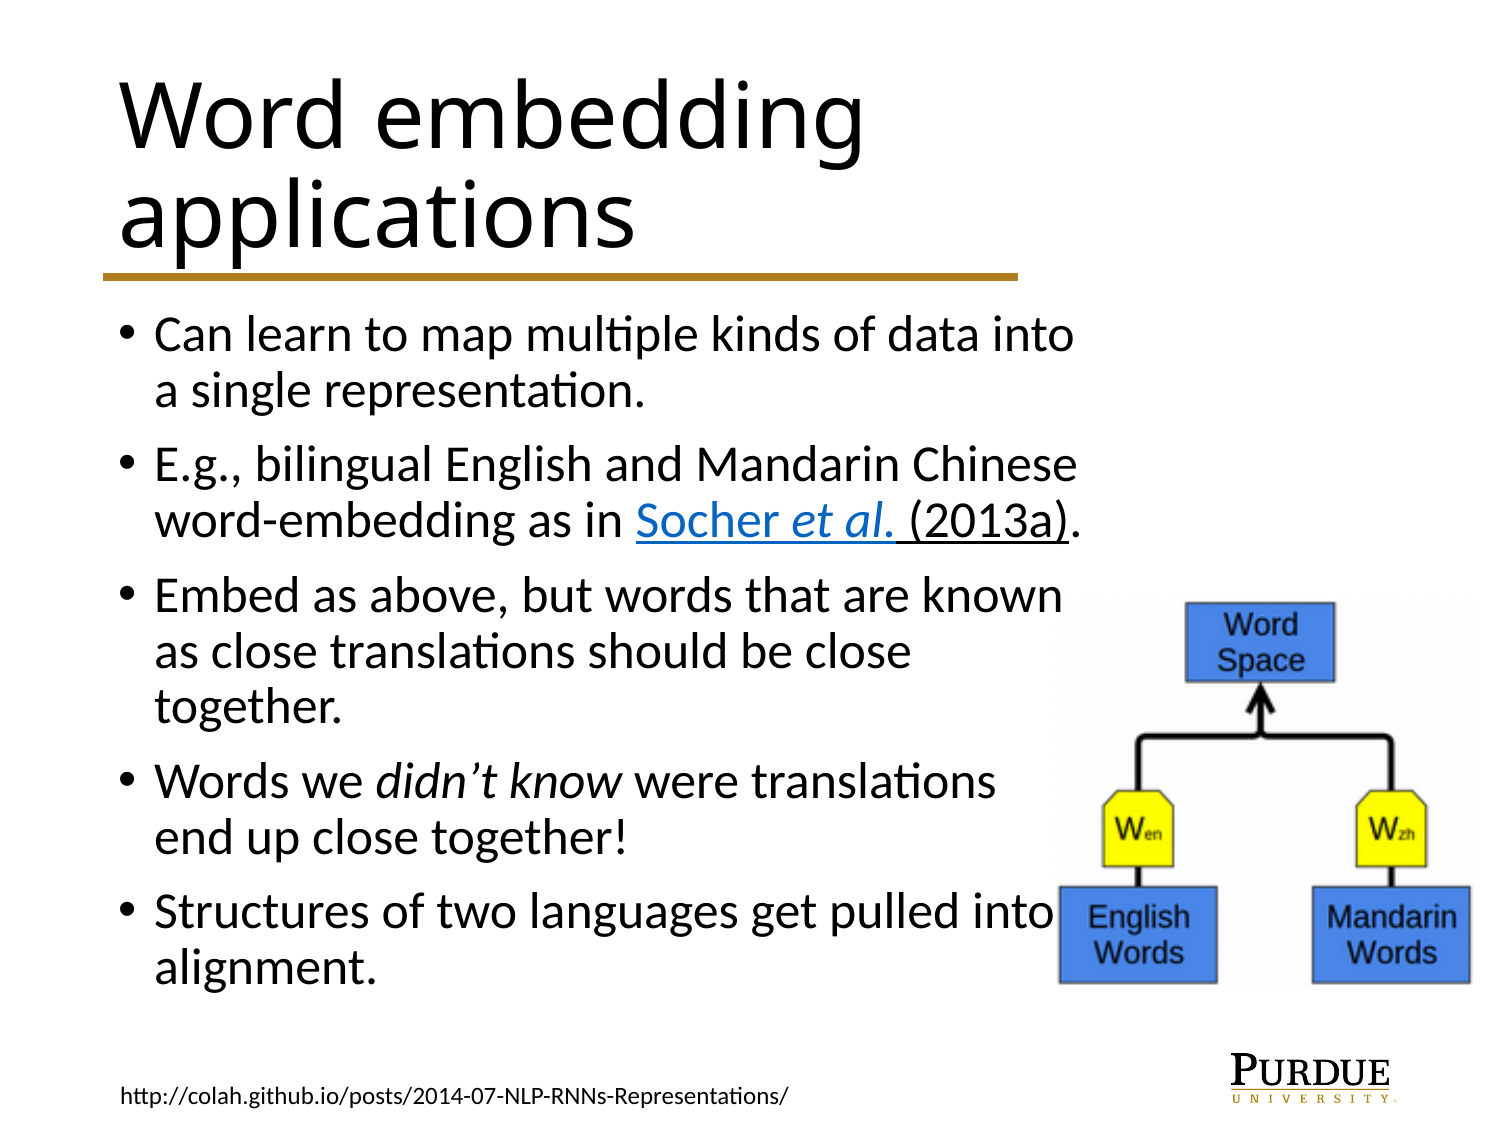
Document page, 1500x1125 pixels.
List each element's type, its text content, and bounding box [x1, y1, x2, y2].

text_box http://colah.github.io/posts/2014-07-NLP-RNNs-Representations/ [105, 1071, 806, 1117]
picture [1231, 1053, 1397, 1103]
list Can learn to map multiple kinds of data into a single representation. E.g., bilingual English and Mandarin Chinese word-embedding as in Socher et al. (2013a). Embed as above, but words that are known as close translations should be close together. Words we didn’t know were translations end up close together! Structures of two languages get pulled into alignment. [103, 299, 1101, 1049]
title Word embedding applications [103, 59, 1397, 278]
picture [1035, 544, 1500, 1014]
